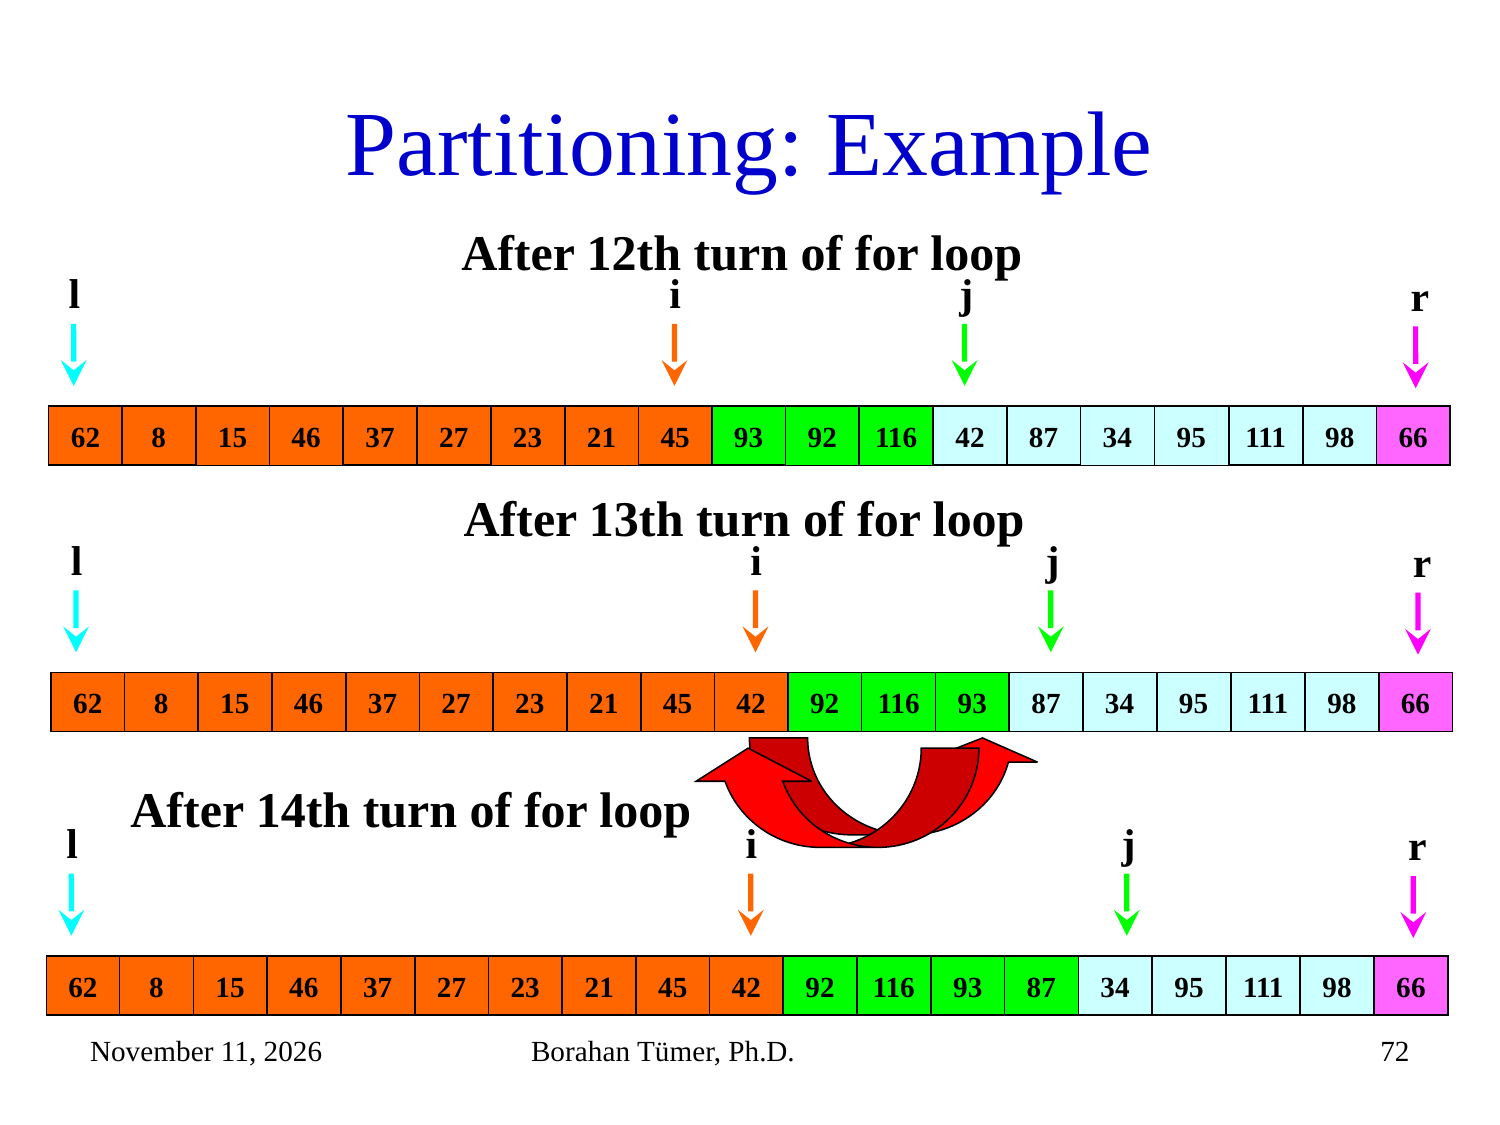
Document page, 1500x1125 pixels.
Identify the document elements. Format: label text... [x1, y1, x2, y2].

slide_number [75, 1024, 425, 1103]
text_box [1106, 809, 1151, 936]
text_box 93 [935, 672, 1009, 732]
text_box 45 [638, 406, 711, 466]
text_box 66 [1378, 672, 1453, 732]
text_box 95 [1156, 672, 1231, 732]
text_box 116 [859, 406, 933, 466]
text_box 93 [930, 955, 1004, 1015]
text_box 87 [1004, 955, 1078, 1015]
text_box 37 [343, 406, 417, 466]
text_box 66 [1374, 955, 1448, 1015]
slide_number 72 [1074, 1024, 1425, 1103]
text_box 92 [785, 406, 859, 466]
text_box 27 [417, 406, 490, 466]
text_box 45 [636, 955, 709, 1015]
text_box 23 [493, 672, 567, 732]
text_box 21 [562, 955, 637, 1016]
text_box 46 [267, 955, 341, 1016]
text_box 62 [46, 955, 119, 1015]
text_box 34 [1080, 406, 1154, 466]
text_box 92 [787, 672, 861, 732]
text_box 66 [1376, 406, 1451, 466]
text_box 21 [564, 406, 638, 466]
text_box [730, 809, 773, 936]
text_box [1395, 261, 1445, 389]
text_box 23 [488, 955, 562, 1016]
text_box 62 [50, 672, 124, 732]
text_box After 12th turn of for loop [446, 212, 1038, 288]
text_box 21 [567, 672, 640, 732]
text_box 23 [490, 406, 564, 466]
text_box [1393, 811, 1442, 939]
text_box 27 [419, 672, 493, 732]
text_box 46 [271, 672, 345, 732]
text_box 34 [1078, 955, 1152, 1016]
text_box 37 [341, 955, 414, 1015]
text_box 87 [1009, 672, 1083, 732]
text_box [654, 259, 697, 386]
text_box 93 [711, 406, 785, 466]
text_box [53, 259, 96, 386]
text_box 95 [1154, 406, 1229, 466]
text_box 98 [1300, 955, 1374, 1015]
text_box 37 [345, 672, 419, 732]
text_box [944, 259, 989, 386]
text_box 8 [124, 672, 198, 732]
text_box 27 [414, 955, 488, 1015]
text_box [55, 526, 98, 653]
text_box 15 [198, 672, 271, 732]
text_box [51, 809, 93, 936]
footer Borahan Tümer, Ph.D. [512, 1024, 988, 1103]
text_box 34 [1083, 672, 1156, 732]
title Partitioning: Example [75, 45, 1425, 233]
text_box 46 [269, 406, 343, 466]
text_box 111 [1231, 672, 1305, 732]
text_box 8 [122, 406, 195, 466]
text_box 62 [48, 406, 122, 466]
text_box 8 [119, 955, 193, 1015]
text_box 42 [933, 406, 1006, 466]
text_box 92 [783, 955, 856, 1016]
text_box After 13th turn of for loop [448, 479, 1040, 554]
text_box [735, 526, 778, 653]
text_box 42 [709, 955, 783, 1015]
text_box 111 [1226, 955, 1300, 1015]
text_box 42 [714, 672, 787, 732]
text_box [696, 748, 979, 848]
text_box 116 [861, 672, 935, 732]
text_box 15 [195, 406, 269, 466]
text_box 111 [1229, 406, 1302, 466]
text_box 116 [856, 955, 931, 1016]
text_box 98 [1302, 406, 1376, 466]
text_box 95 [1152, 955, 1226, 1016]
text_box 87 [1006, 406, 1080, 466]
text_box 45 [640, 672, 714, 732]
text_box [932, 737, 1038, 833]
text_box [1397, 528, 1447, 655]
text_box 98 [1305, 672, 1378, 732]
text_box 15 [193, 955, 267, 1016]
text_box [1030, 526, 1075, 653]
text_box After 14th turn of for loop [115, 769, 707, 845]
